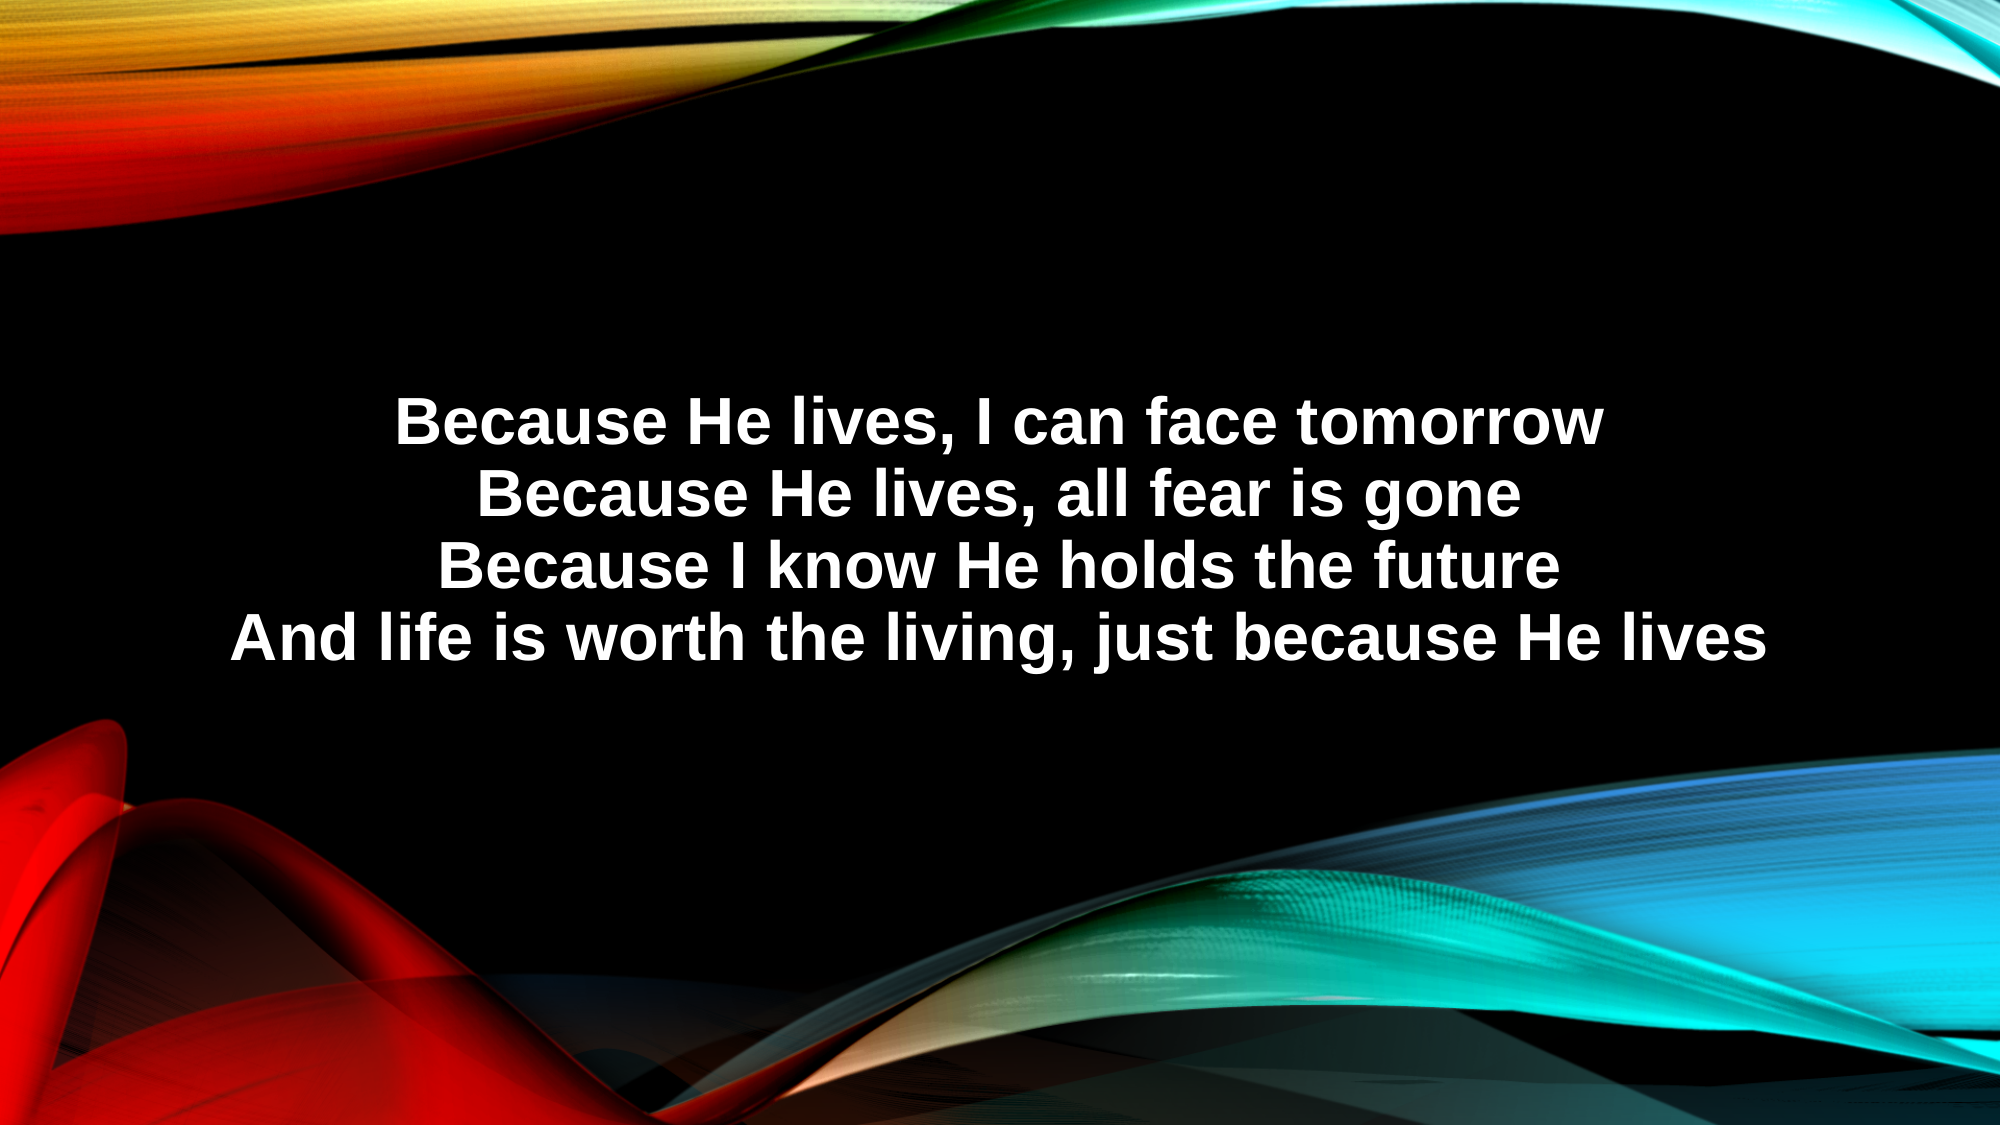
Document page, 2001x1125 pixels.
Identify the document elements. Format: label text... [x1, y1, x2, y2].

subtitle Because He lives, I can face tomorrow Because He lives, all fear is gone Because I know He holds the future And life is worth the living, just because He lives [0, 0, 2000, 1125]
